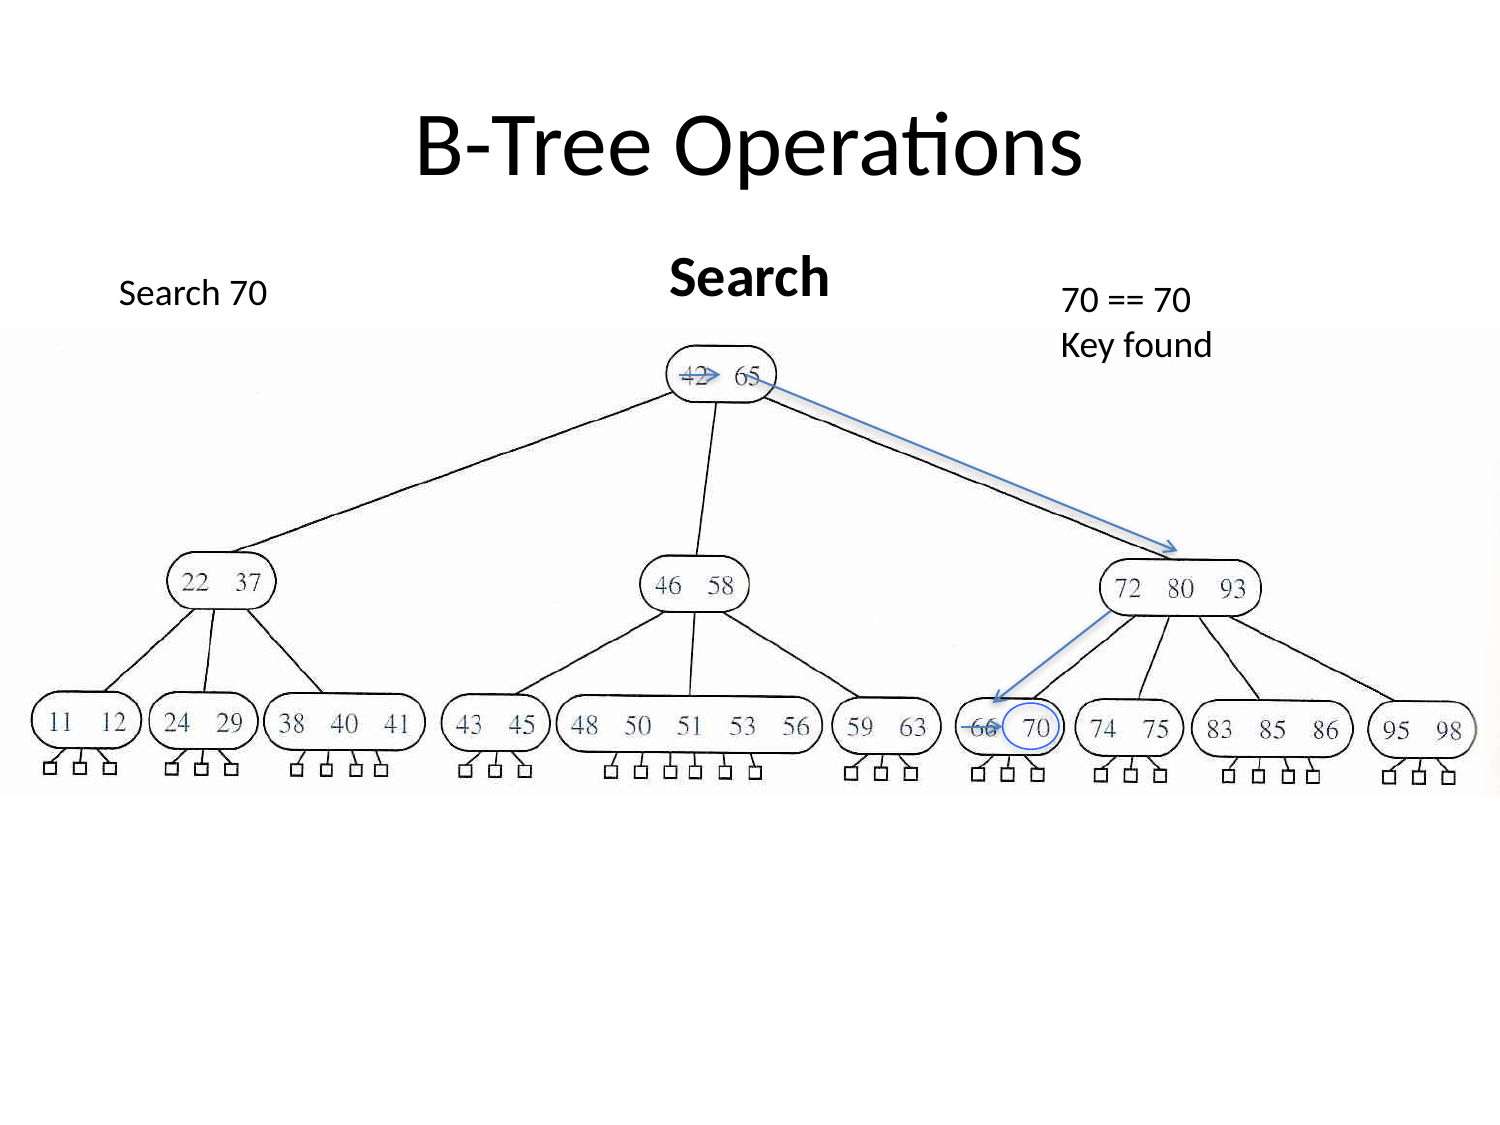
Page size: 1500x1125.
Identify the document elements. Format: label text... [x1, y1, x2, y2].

text_box 70 == 70 Key found [1046, 267, 1236, 325]
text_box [745, 374, 1178, 552]
text_box Search 70 [104, 260, 284, 321]
text_box Search [594, 230, 889, 316]
title B-Tree Operations [75, 45, 1425, 233]
picture [0, 326, 1500, 797]
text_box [992, 610, 1112, 704]
